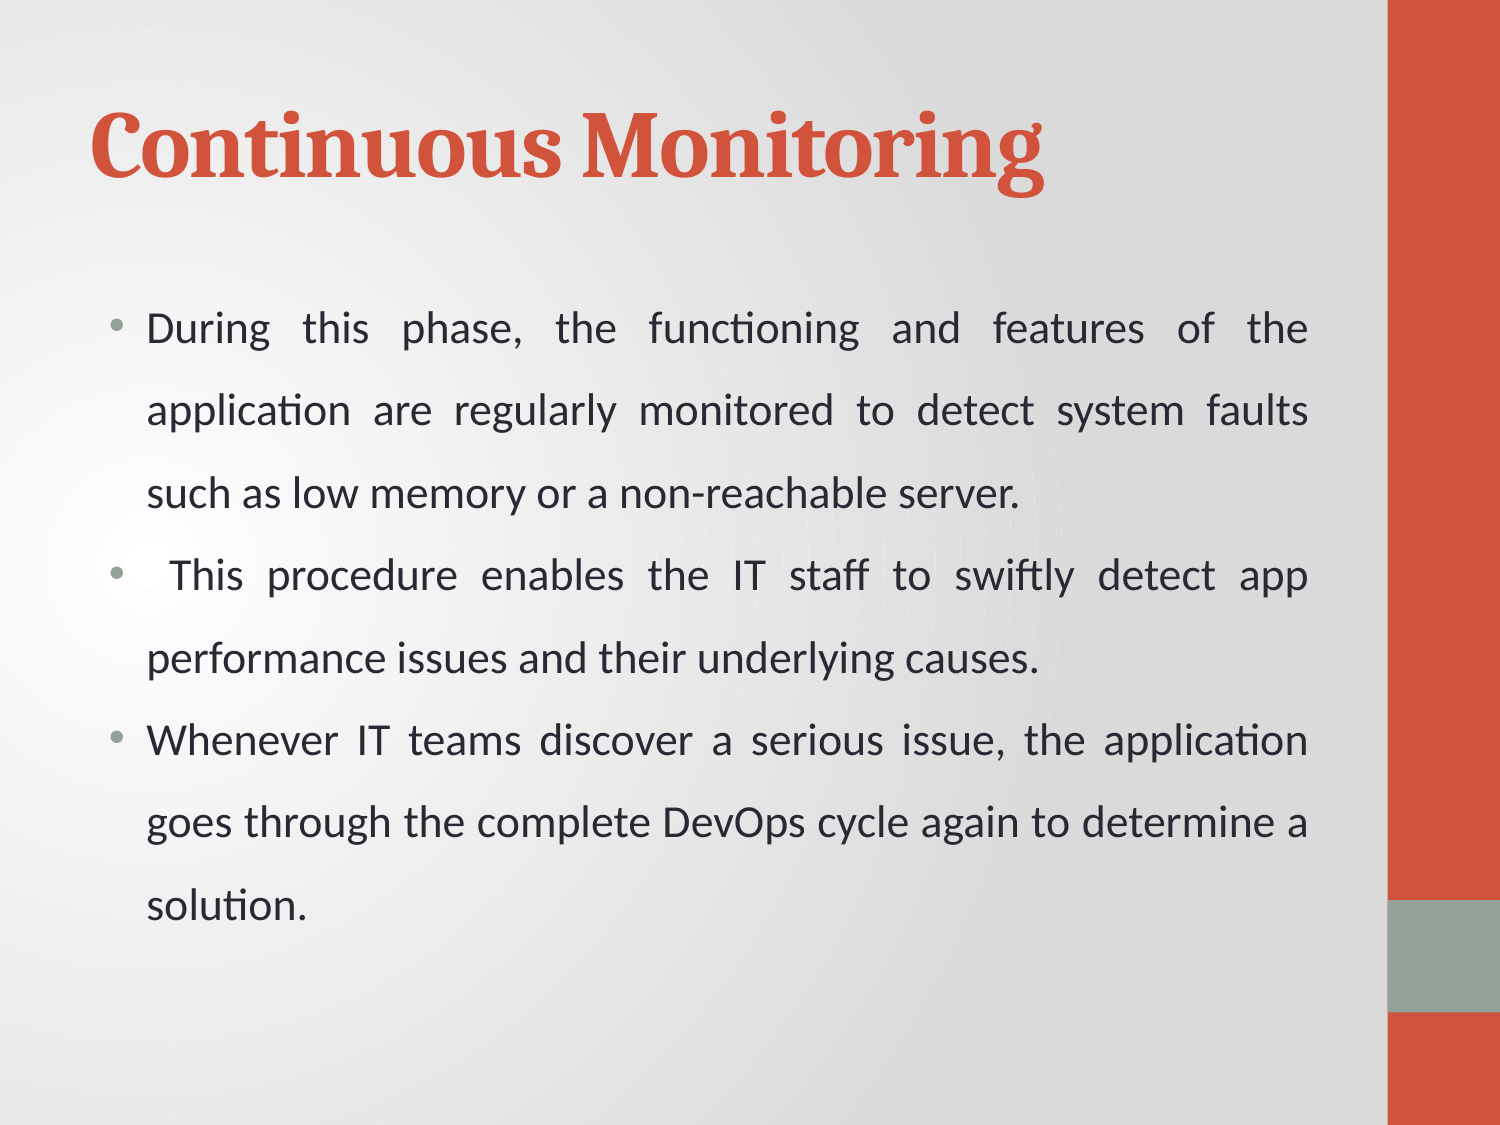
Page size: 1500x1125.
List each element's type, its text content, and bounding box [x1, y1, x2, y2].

list During this phase, the functioning and features of the application are regularly monitored to detect system faults such as low memory or a non-reachable server. This procedure enables the IT staff to swiftly detect app performance issues and their underlying causes. Whenever IT teams discover a serious issue, the application goes through the complete DevOps cycle again to determine a solution. [75, 262, 1325, 1050]
title Continuous Monitoring [75, 45, 1325, 233]
